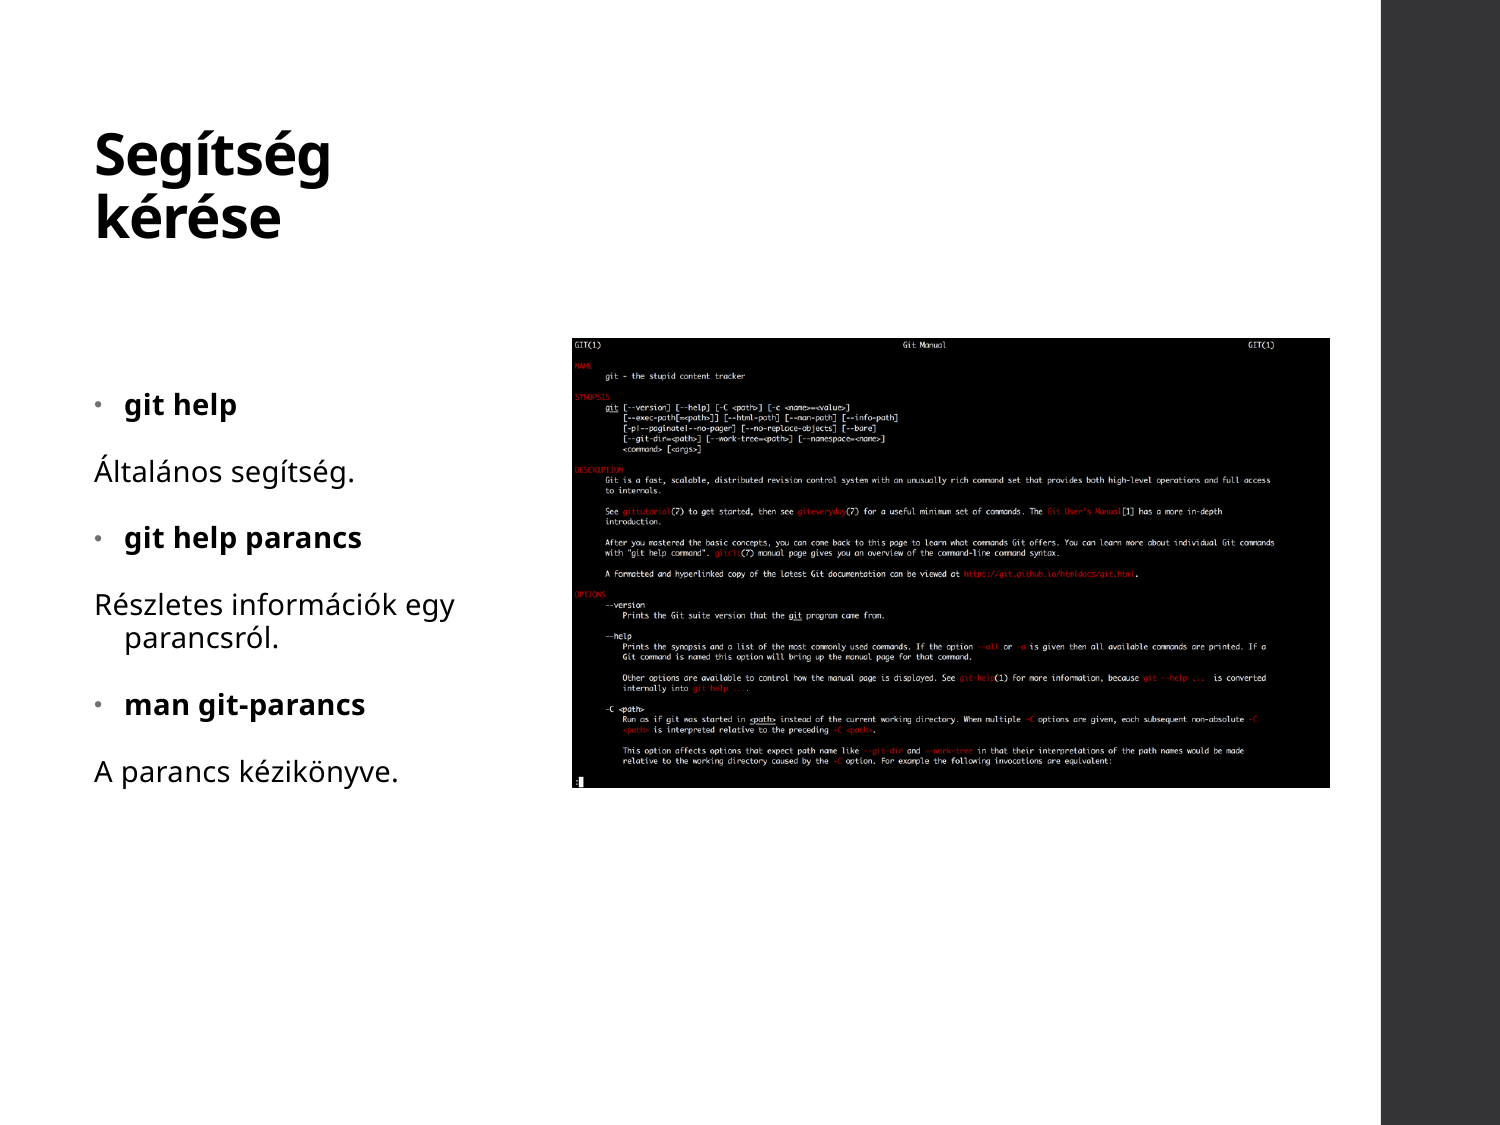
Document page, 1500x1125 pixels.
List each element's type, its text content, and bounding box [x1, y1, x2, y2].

list git help Általános segítség. git help parancs Részletes információk egy parancsról. man git-parancs A parancs kézikönyve. [79, 381, 534, 1014]
title Segítség kérése [79, 104, 534, 329]
picture [572, 338, 1331, 789]
